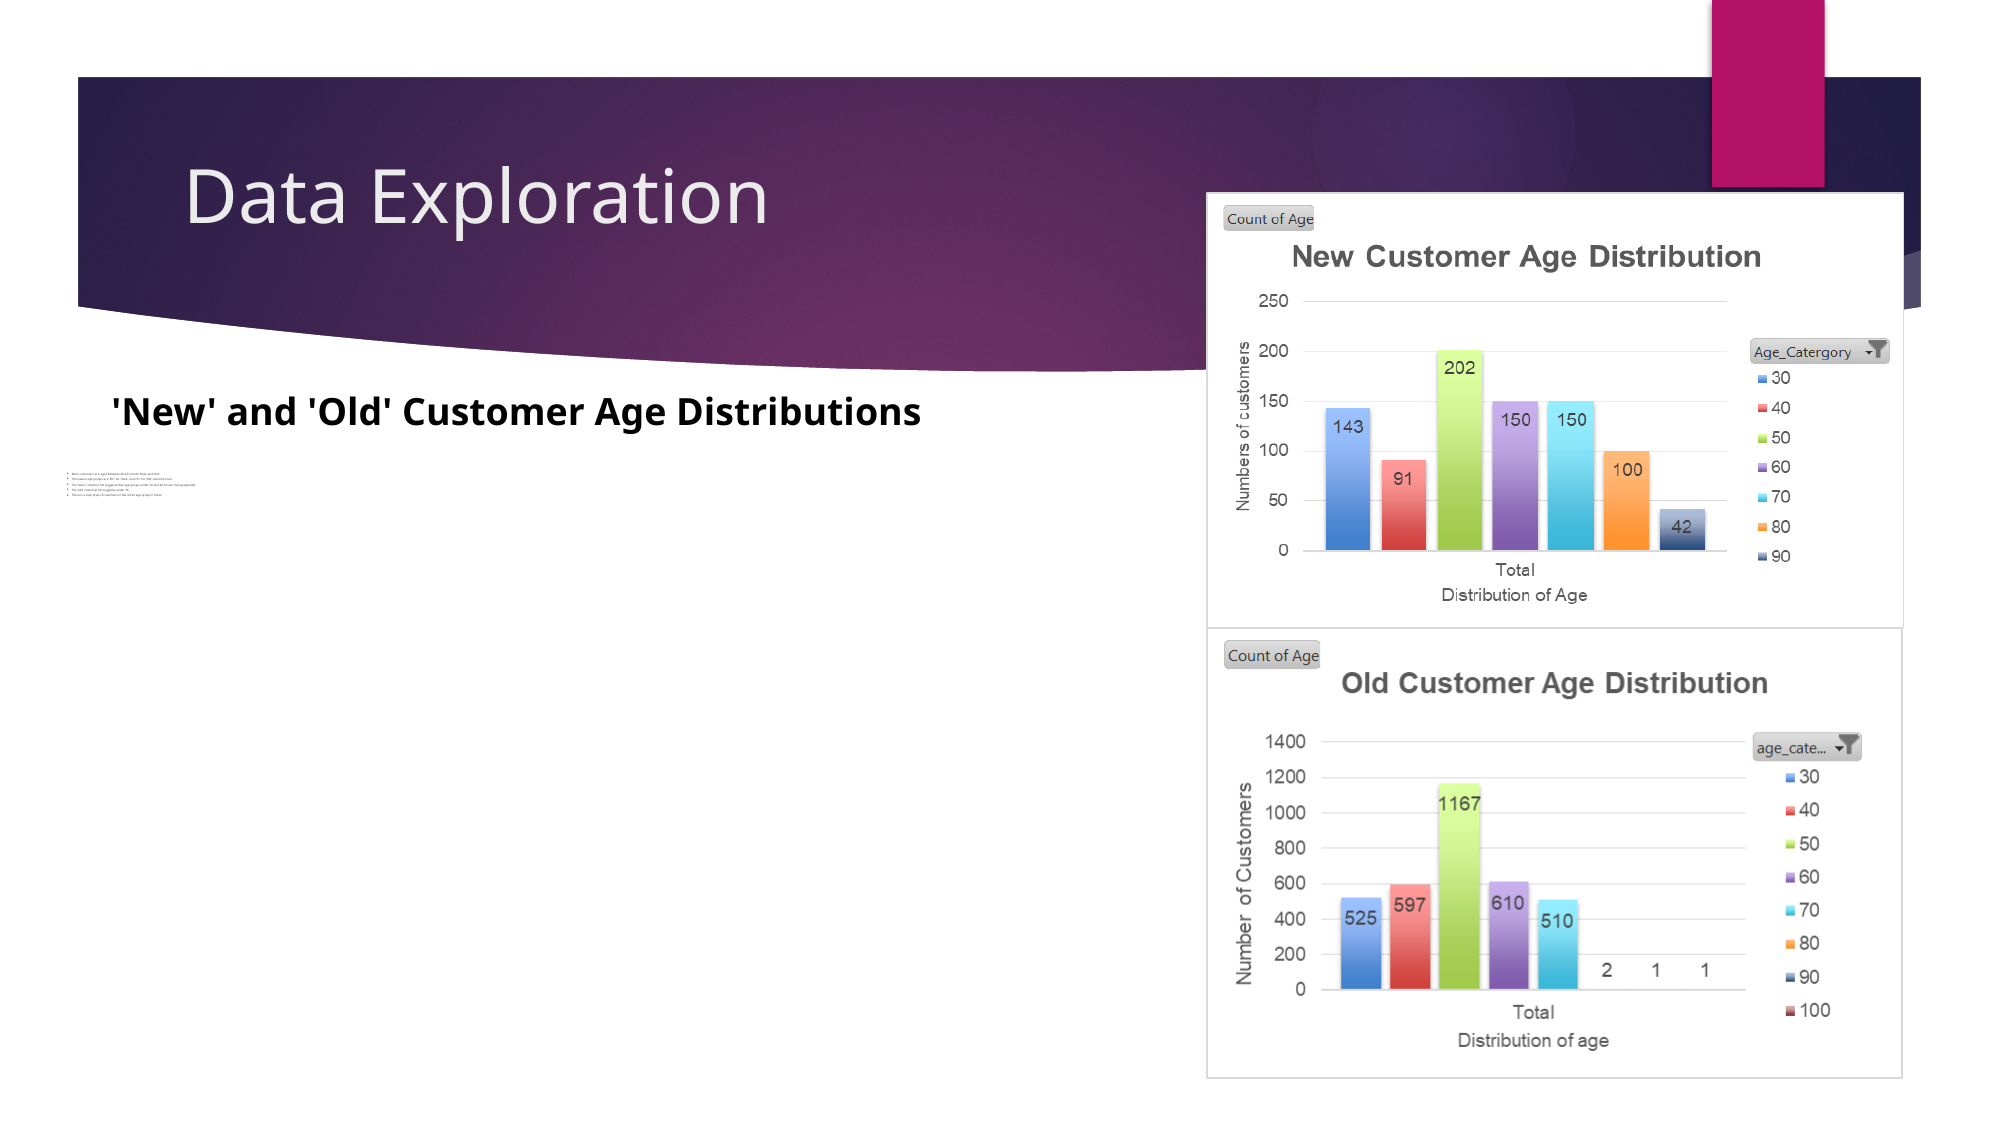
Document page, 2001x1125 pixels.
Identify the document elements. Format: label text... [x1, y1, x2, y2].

picture [1205, 191, 1905, 1079]
text_box Most customers are aged between 40-49 in both 'New’ and ‘Old’. The lowest age groups are 80+ for 'New' and 70+ for 'Old' customer lists. The 'New' customer list suggests that age groups under 30 and 40-69 are most populated. The 'Old' customer list suggests under 70. There is a step drop of customers in the 30-39 age group in 'New.' [51, 464, 1200, 1067]
title Data Exploration [168, 135, 1606, 252]
text_box 'New' and 'Old' Customer Age Distributions [96, 380, 1135, 441]
